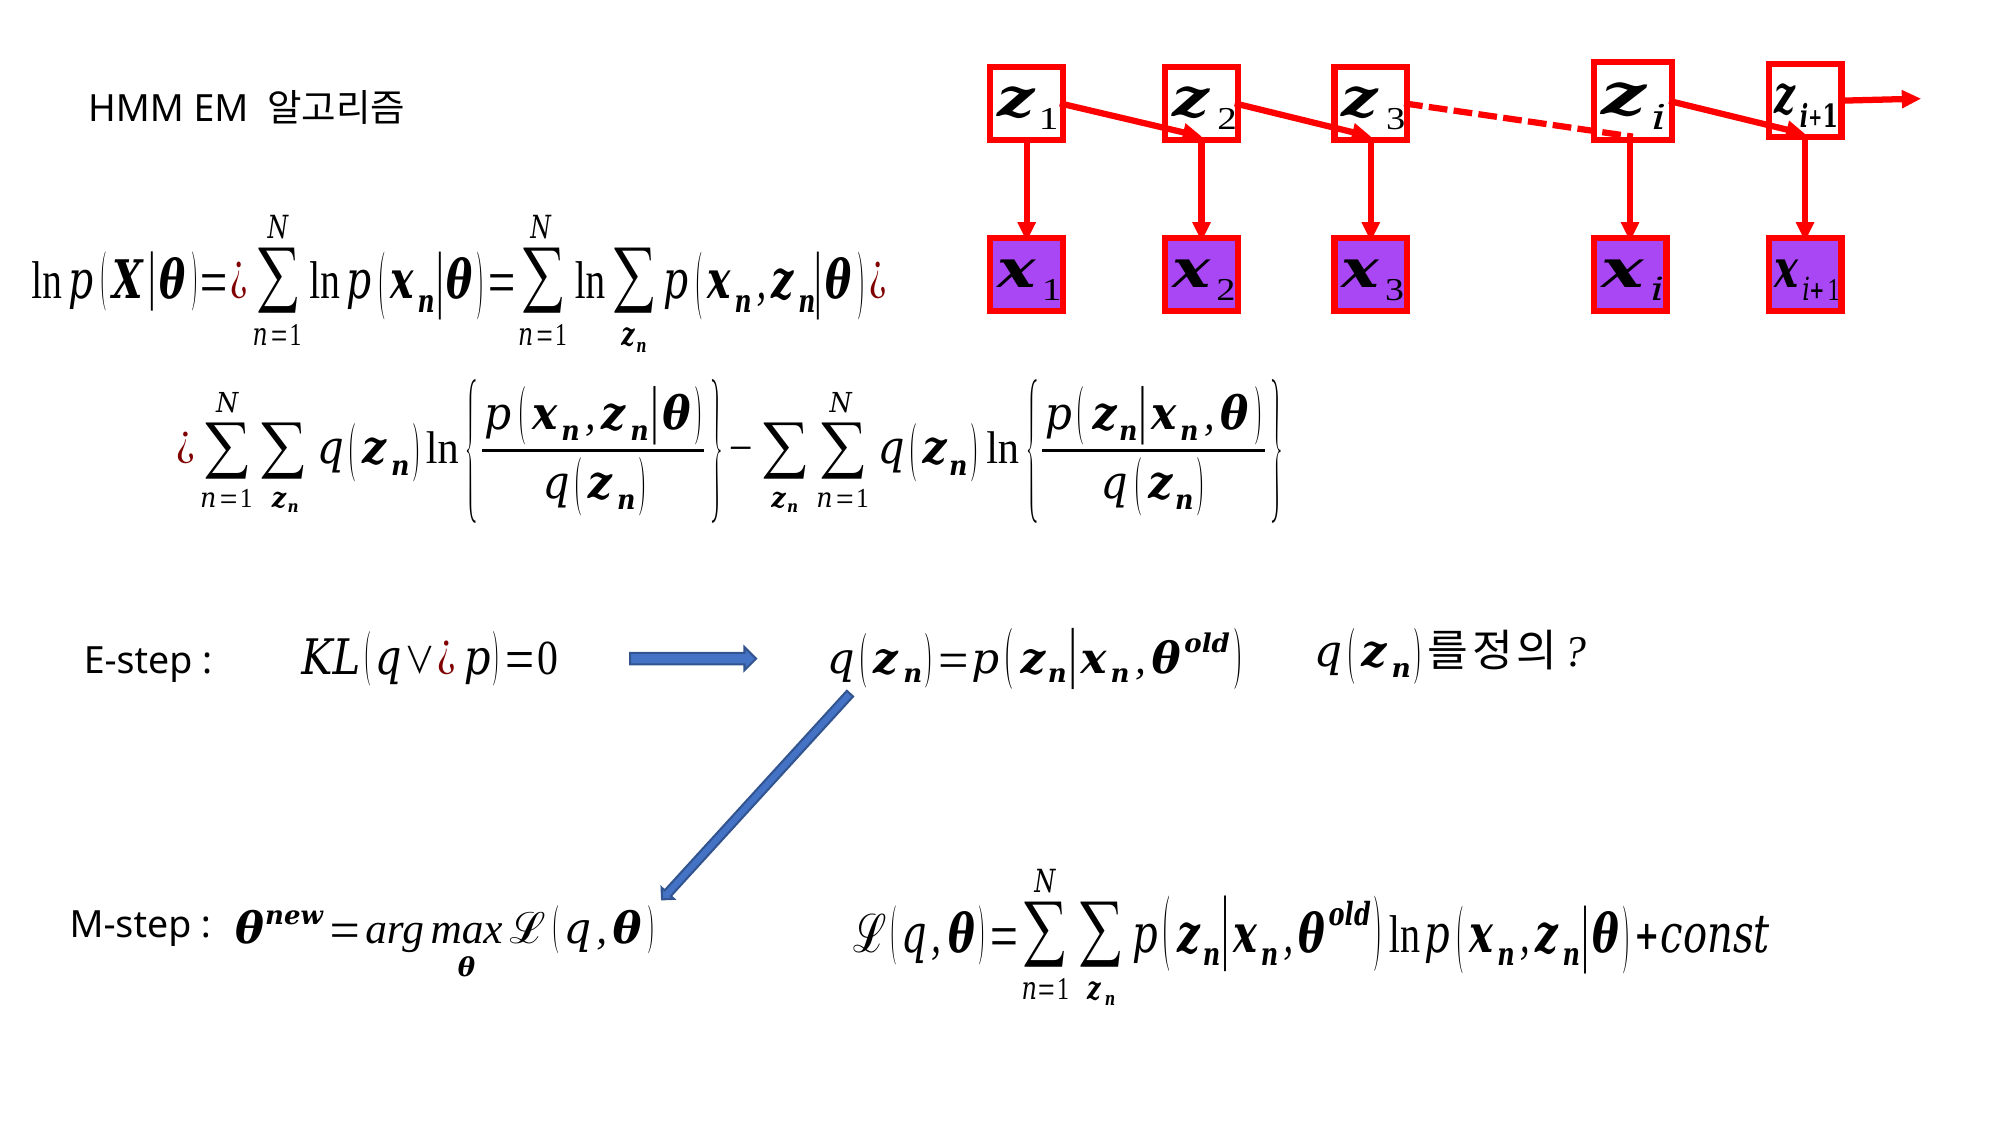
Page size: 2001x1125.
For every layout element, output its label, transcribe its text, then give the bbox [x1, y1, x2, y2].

text_box E-step : [69, 628, 237, 688]
text_box [629, 644, 758, 673]
text_box HMM EM 알고리즘 [73, 76, 421, 136]
text_box M-step : [54, 892, 236, 953]
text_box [1403, 100, 1597, 104]
text_box [660, 689, 855, 901]
